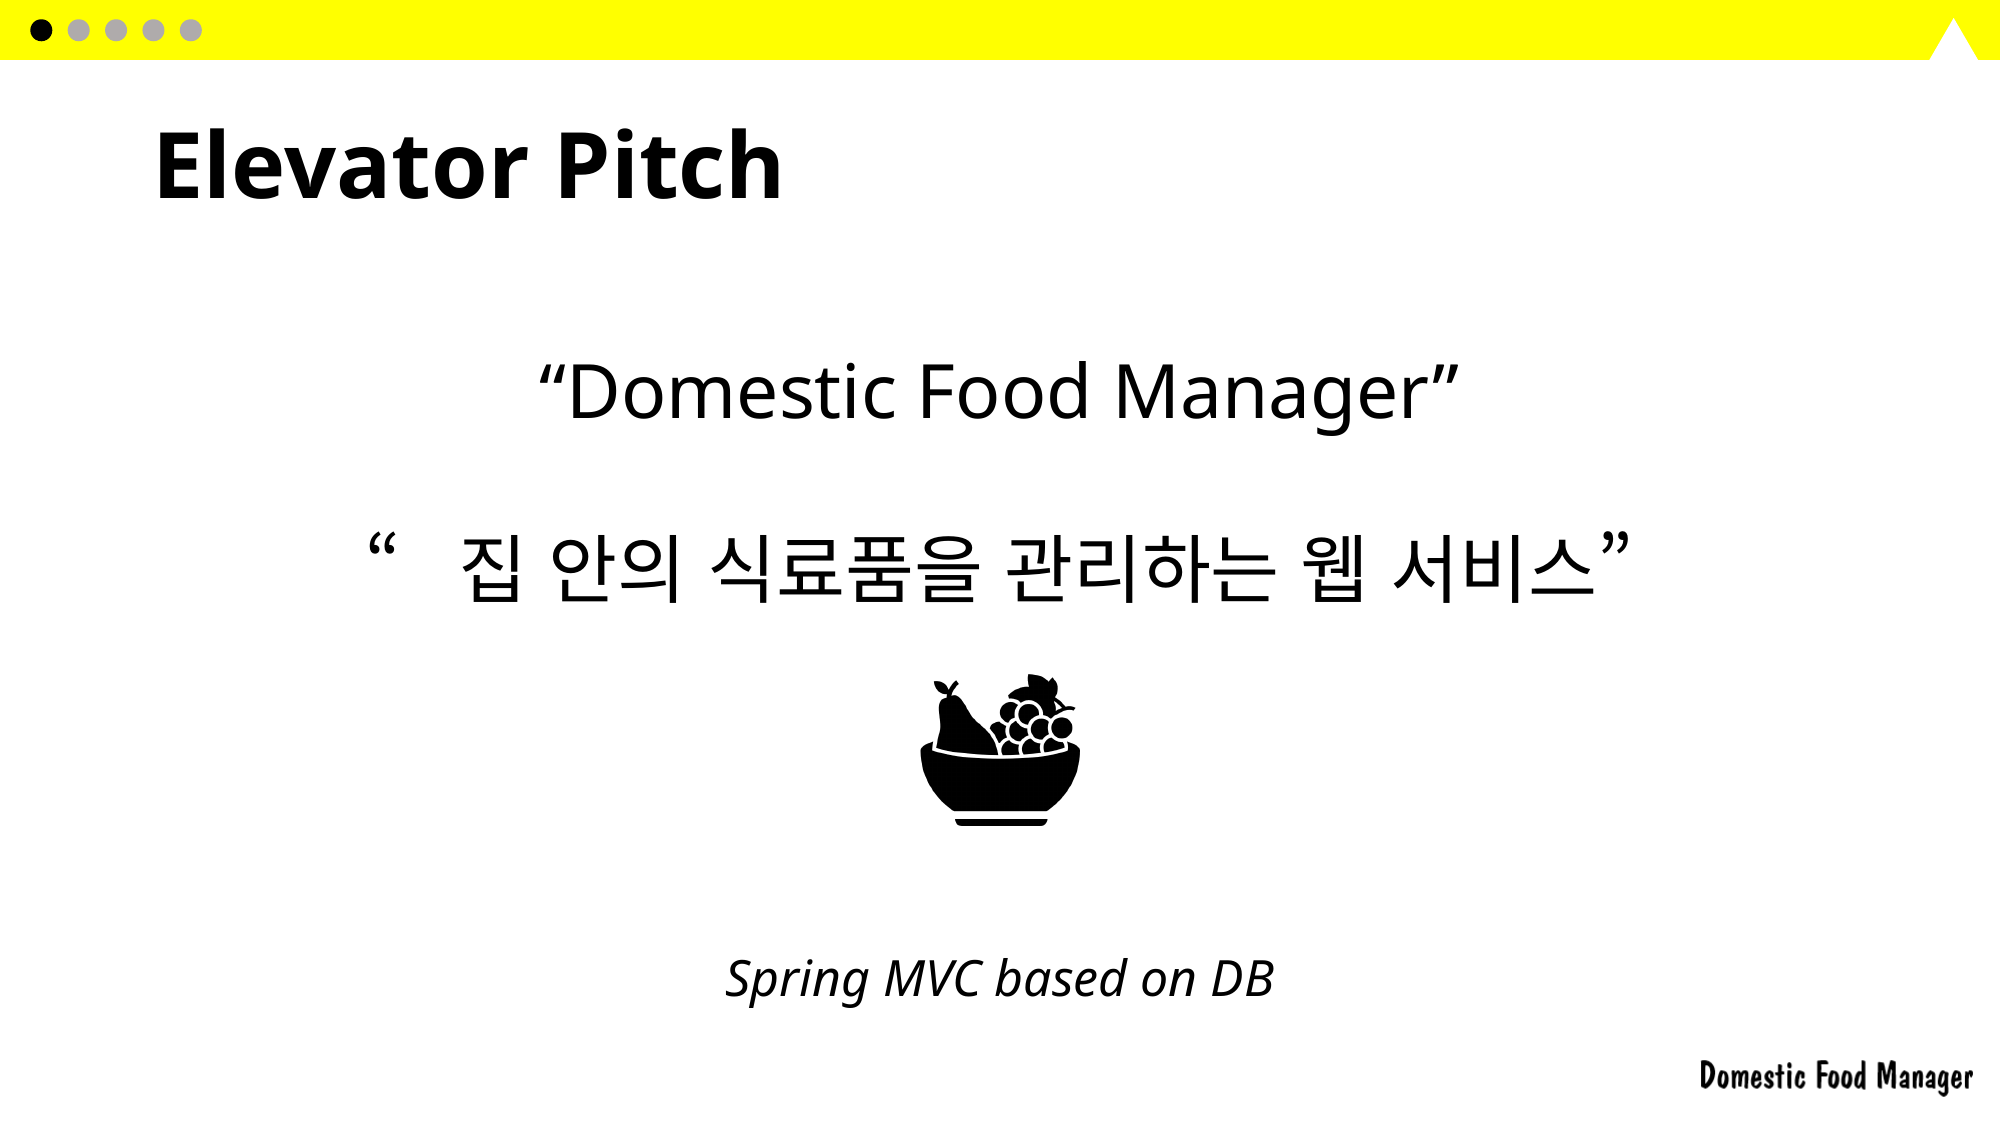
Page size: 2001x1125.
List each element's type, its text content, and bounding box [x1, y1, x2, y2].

title Elevator Pitch [137, 59, 1863, 278]
picture [913, 661, 1087, 835]
text_box Spring MVC based on DB [710, 938, 1290, 1014]
text_box [29, 18, 54, 43]
text_box [178, 18, 203, 43]
text_box [104, 18, 129, 43]
picture [1676, 1040, 1996, 1121]
text_box [141, 18, 166, 43]
text_box “Domestic Food Manager” [524, 336, 1476, 441]
text_box [66, 18, 91, 43]
text_box “집 안의 식료품을 관리하는 웹 서비스” [350, 515, 1650, 621]
